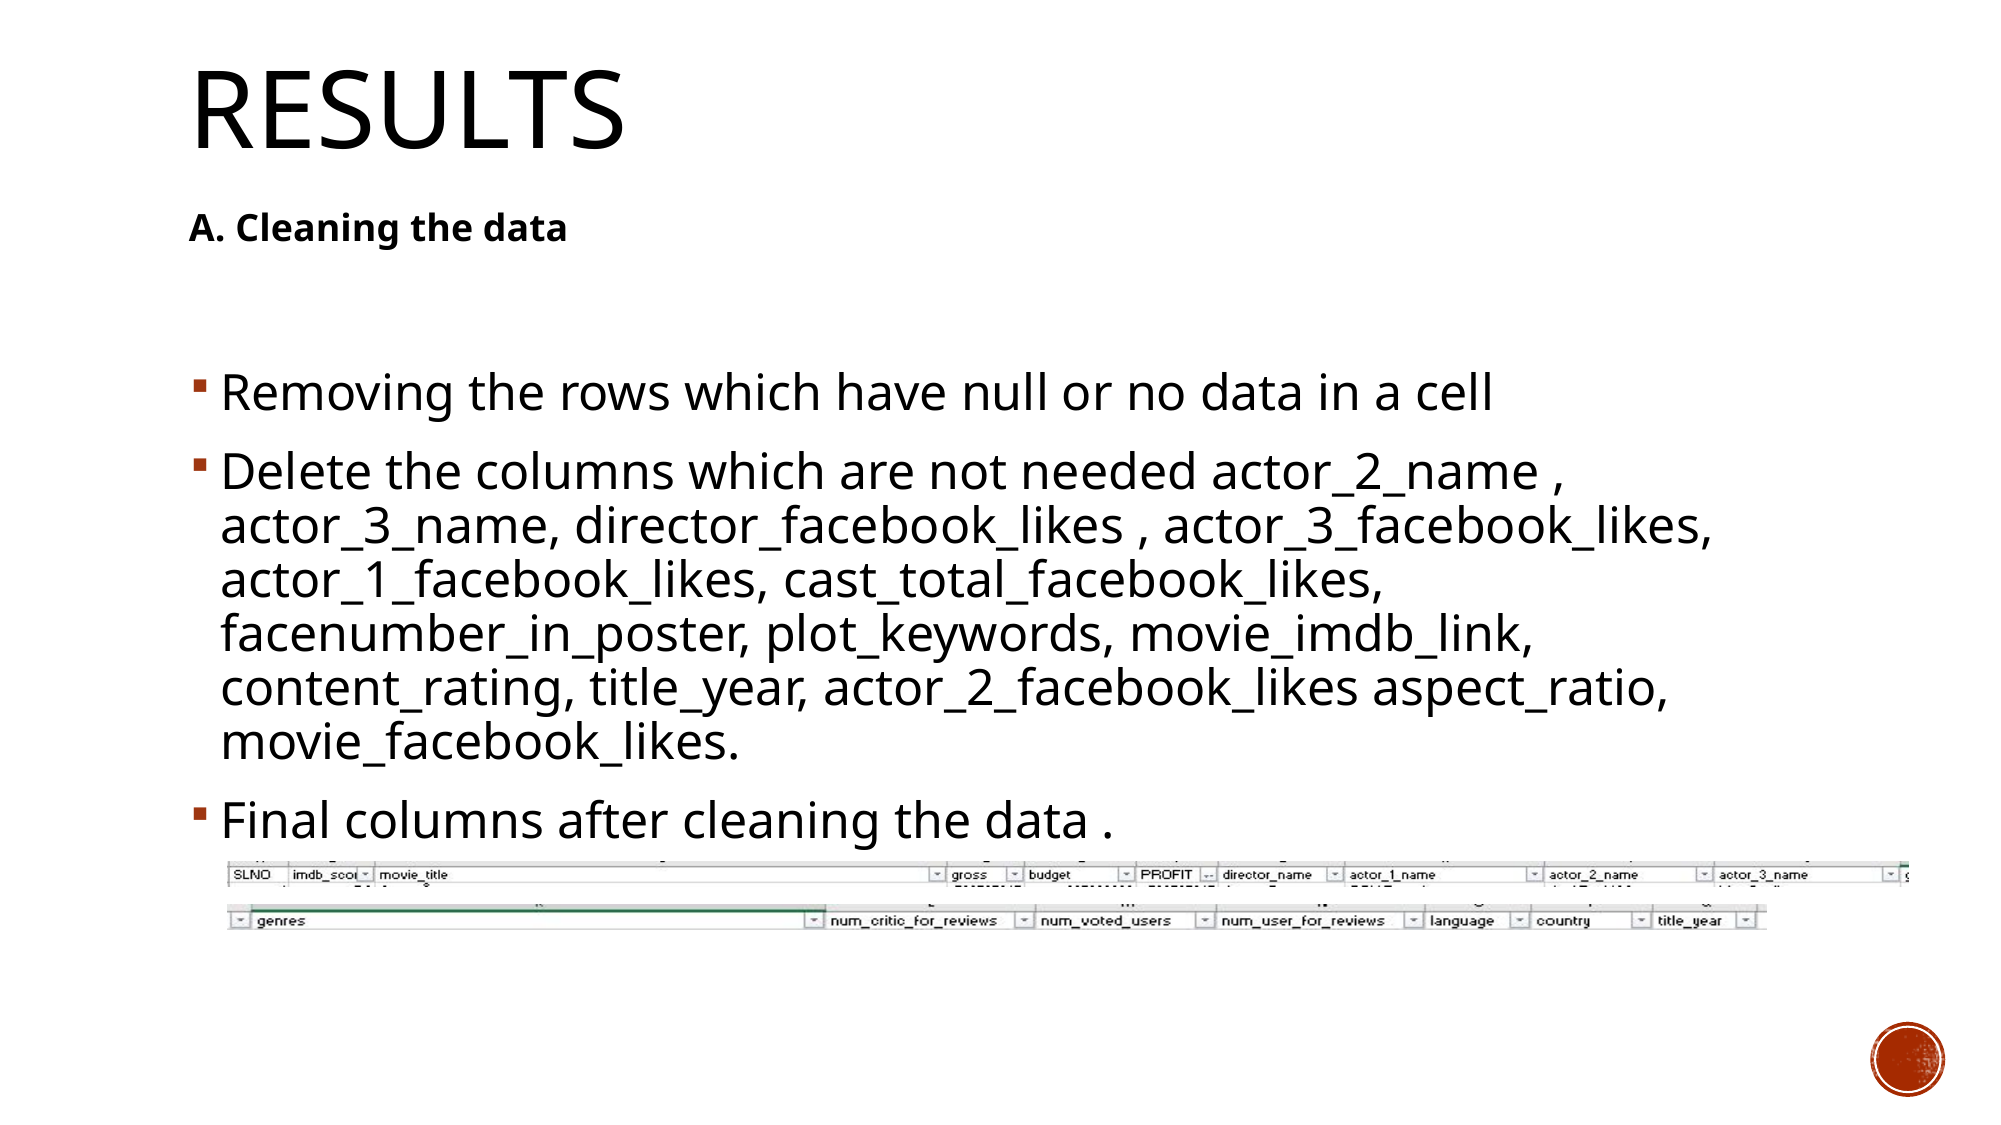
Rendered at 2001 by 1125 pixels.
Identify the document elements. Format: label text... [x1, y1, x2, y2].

picture [227, 904, 1767, 930]
text_box A. Cleaning the data [174, 197, 584, 257]
picture [227, 861, 1909, 886]
title Results [173, 48, 1824, 180]
list Removing the rows which have null or no data in a cell Delete the columns which are not needed actor_2_name , actor_3_name, director_facebook_likes , actor_3_facebook_likes, actor_1_facebook_likes, cast_total_facebook_likes, facenumber_in_poster, plot_keywords, movie_imdb_link, content_rating, title_year, actor_2_facebook_likes aspect_ratio, movie_facebook_likes. Final columns after cleaning the data . [175, 360, 1883, 1013]
